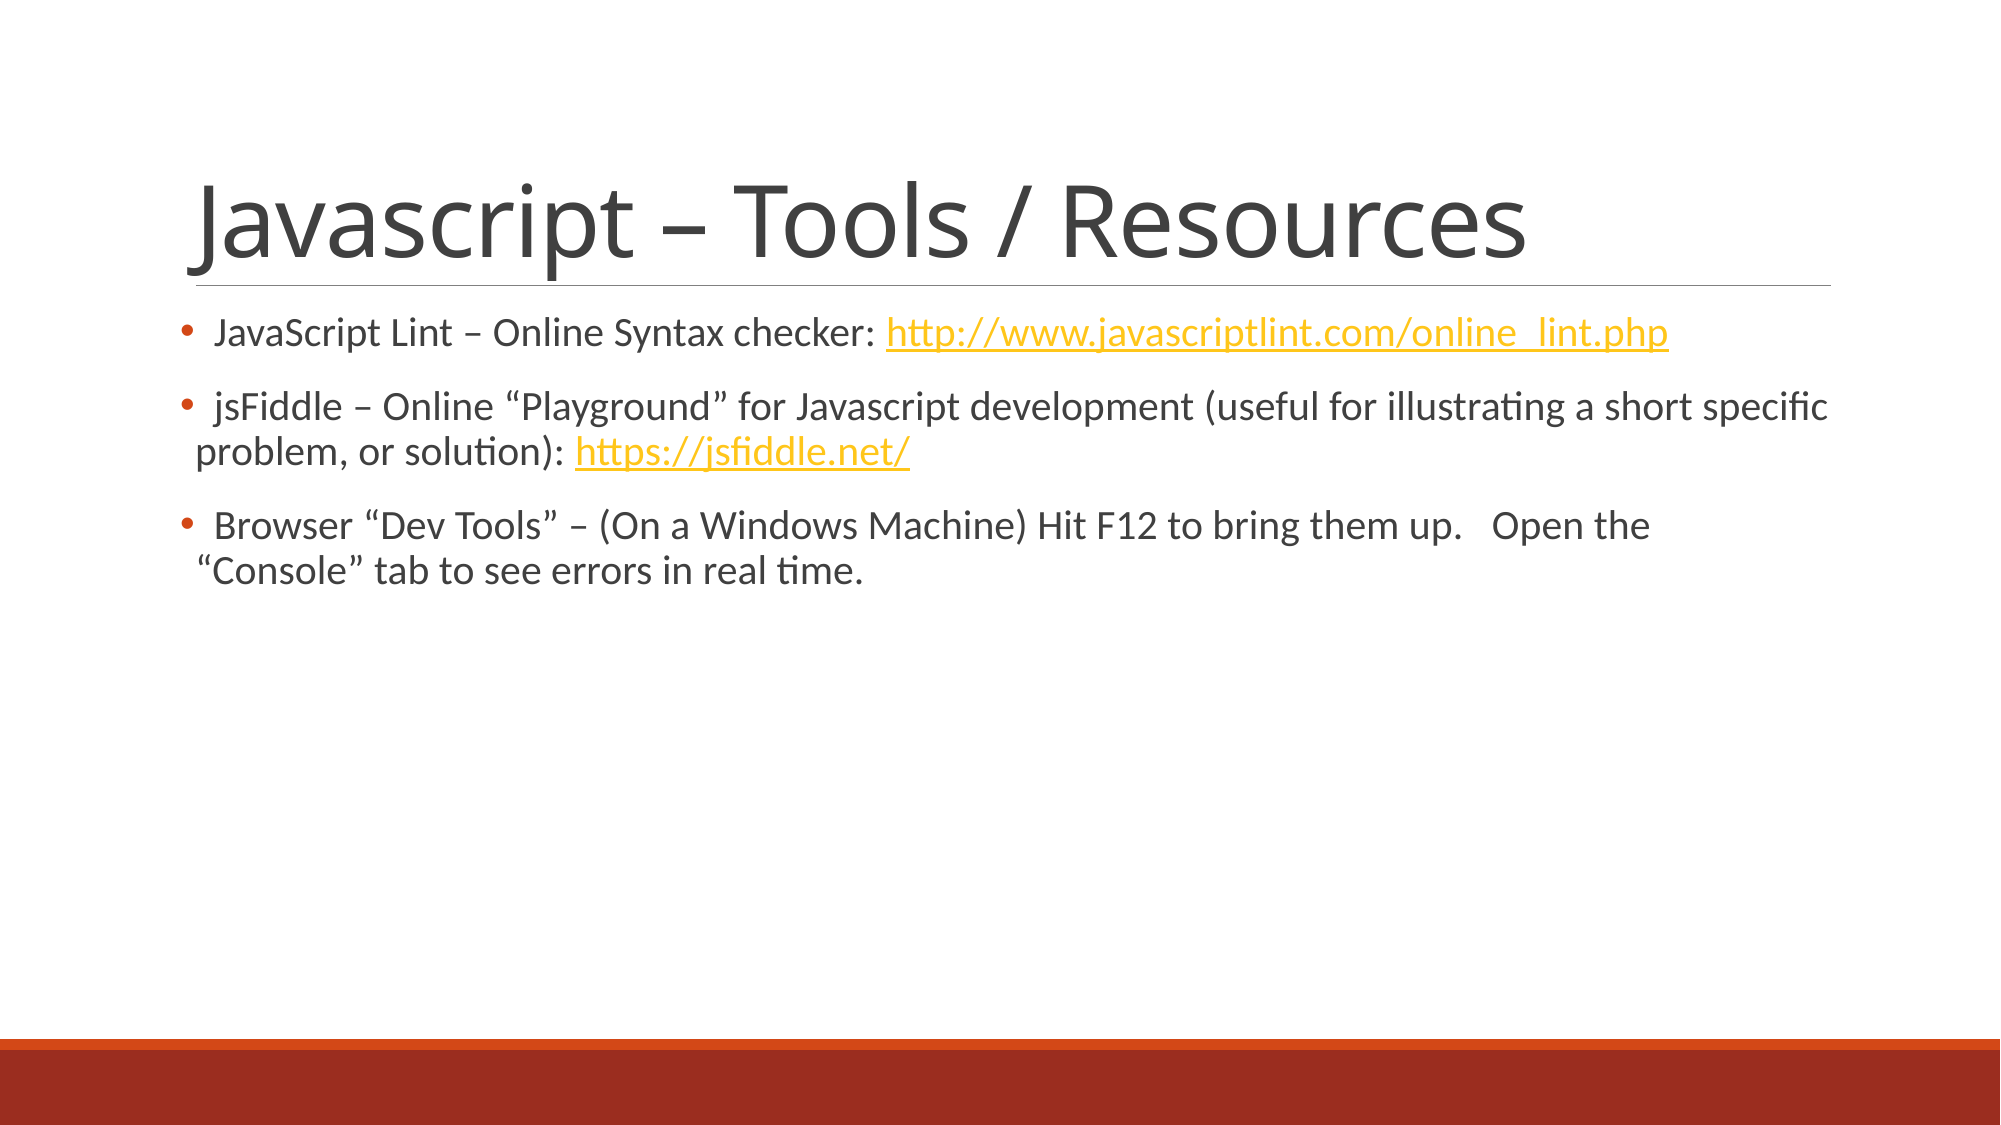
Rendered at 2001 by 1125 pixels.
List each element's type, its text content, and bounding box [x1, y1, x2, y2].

list JavaScript Lint – Online Syntax checker: http://www.javascriptlint.com/online_lint.php jsFiddle – Online “Playground” for Javascript development (useful for illustrating a short specific problem, or solution): https://jsfiddle.net/ Browser “Dev Tools” – (On a Windows Machine) Hit F12 to bring them up. Open the “Console” tab to see errors in real time. [180, 302, 1830, 963]
title Javascript – Tools / Resources [180, 47, 1830, 285]
